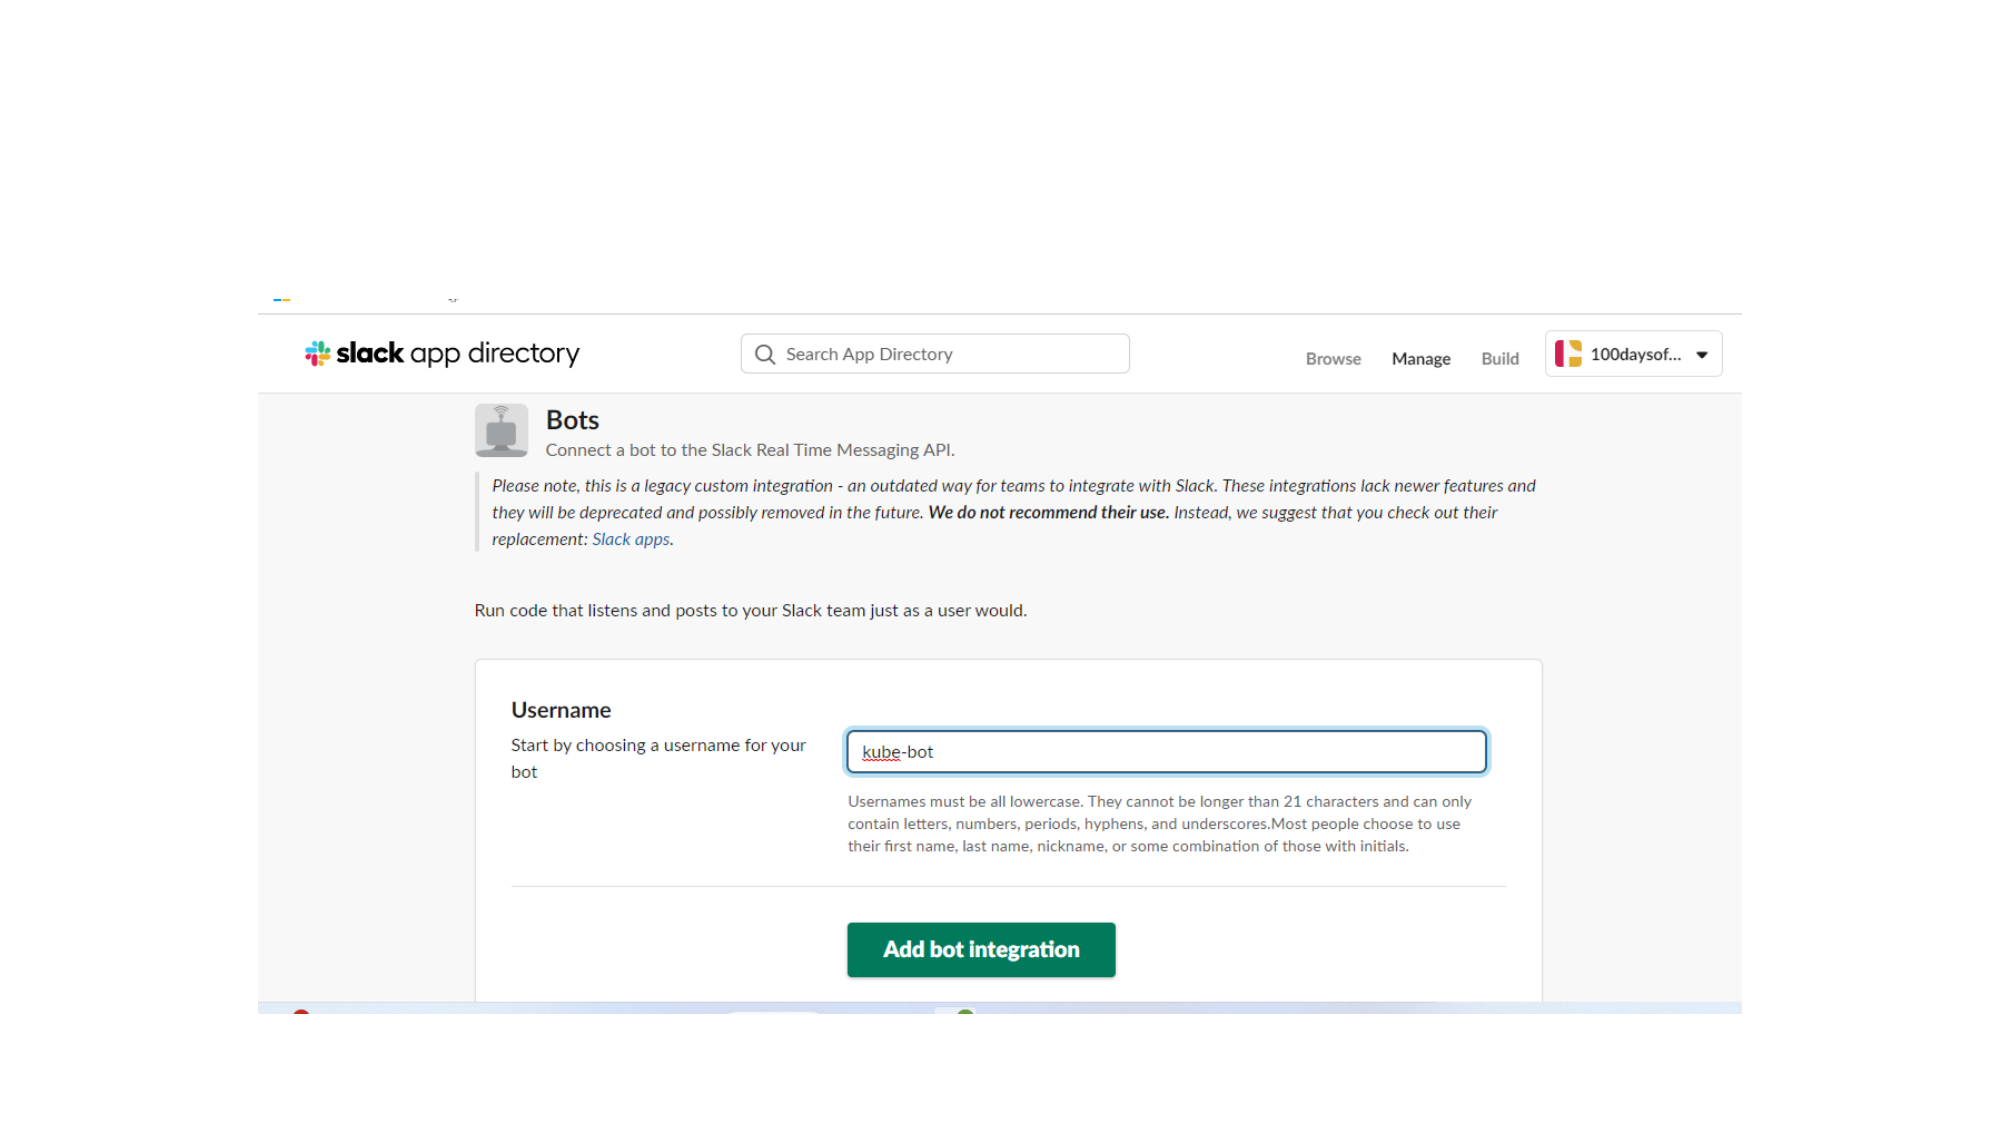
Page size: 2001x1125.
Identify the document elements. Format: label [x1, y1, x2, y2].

list [258, 299, 1742, 1014]
